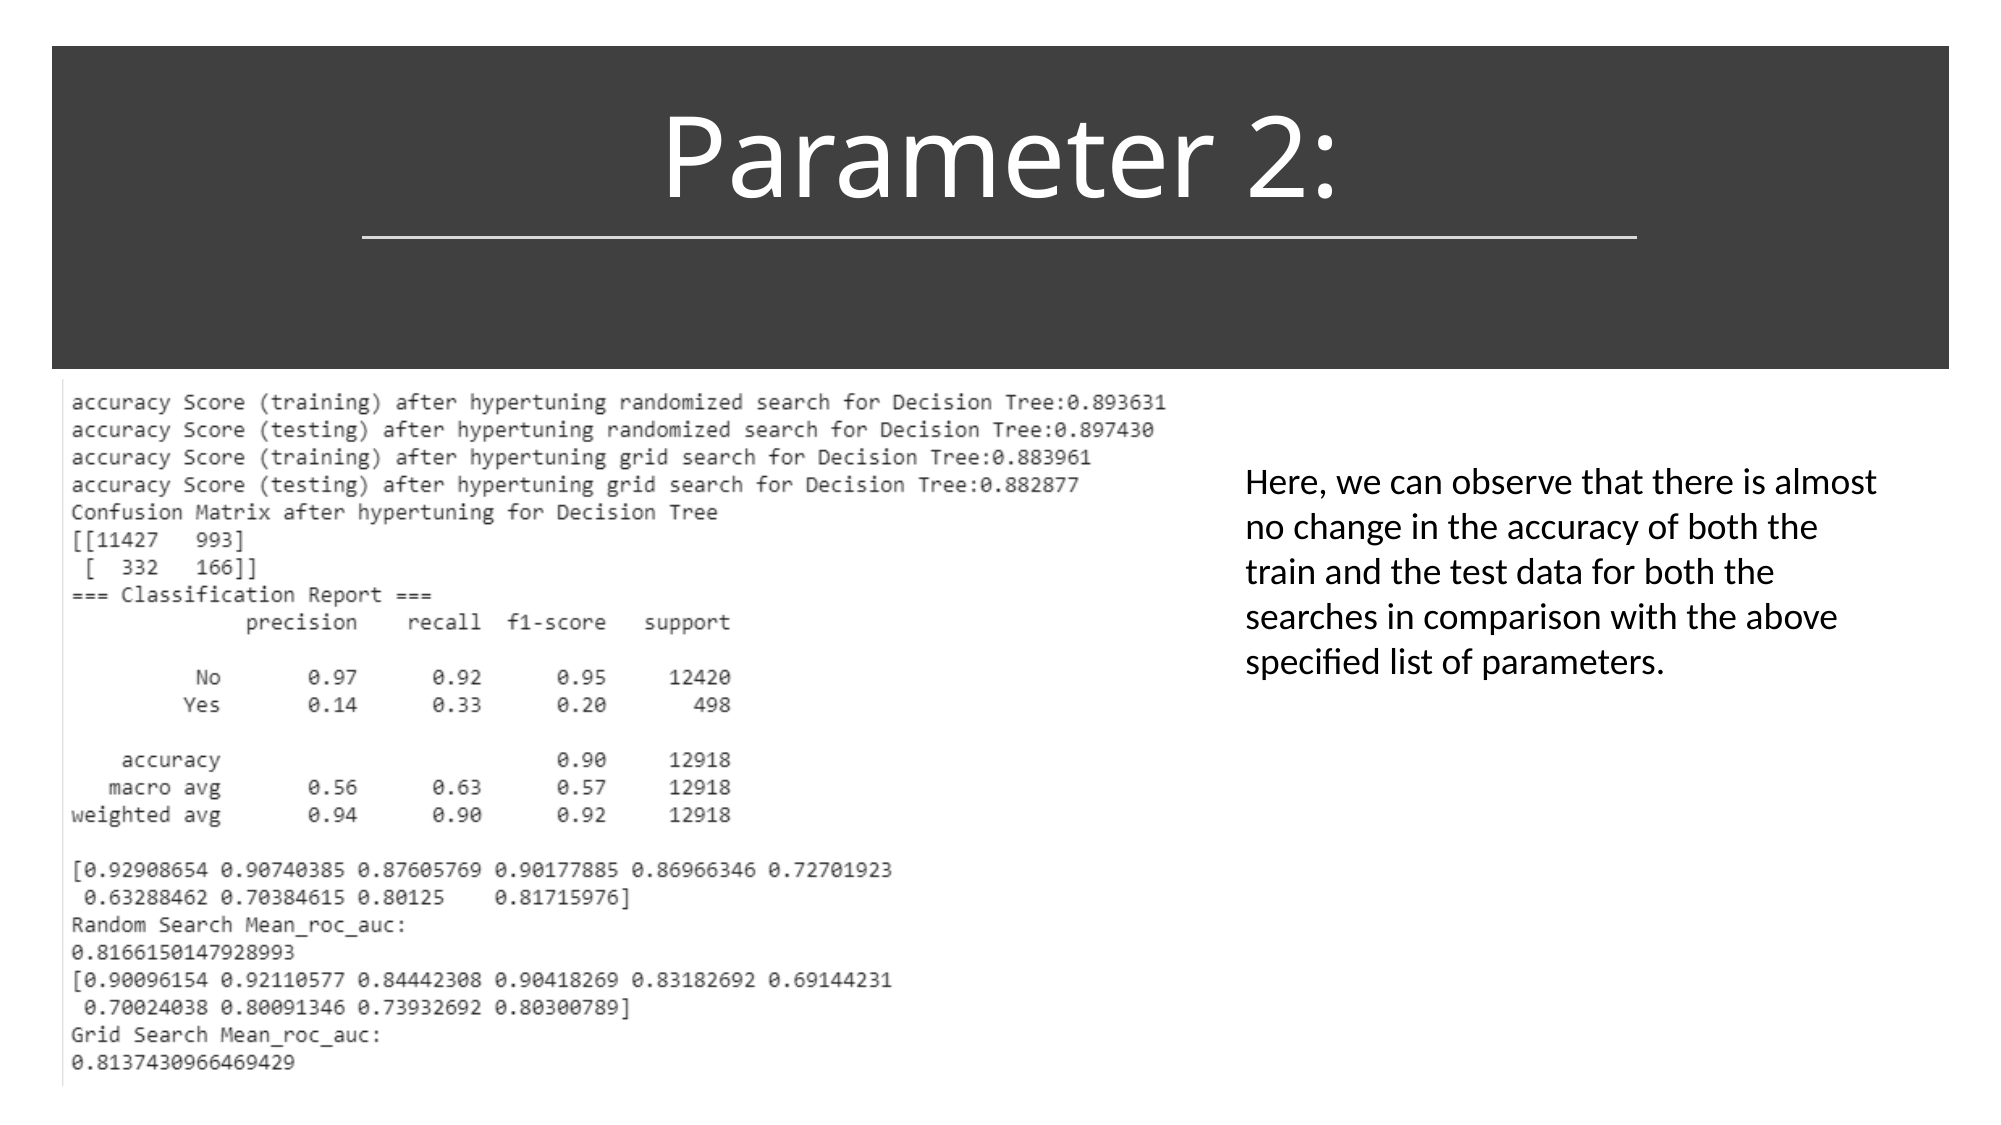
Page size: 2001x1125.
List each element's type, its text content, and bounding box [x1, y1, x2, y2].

text_box [61, 55, 1939, 360]
text_box Here, we can observe that there is almost no change in the accuracy of both the train and the test data for both the searches in comparison with the above specified list of parameters. [1230, 449, 1900, 690]
title Parameter 2: [86, 76, 1914, 230]
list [61, 378, 1184, 1086]
